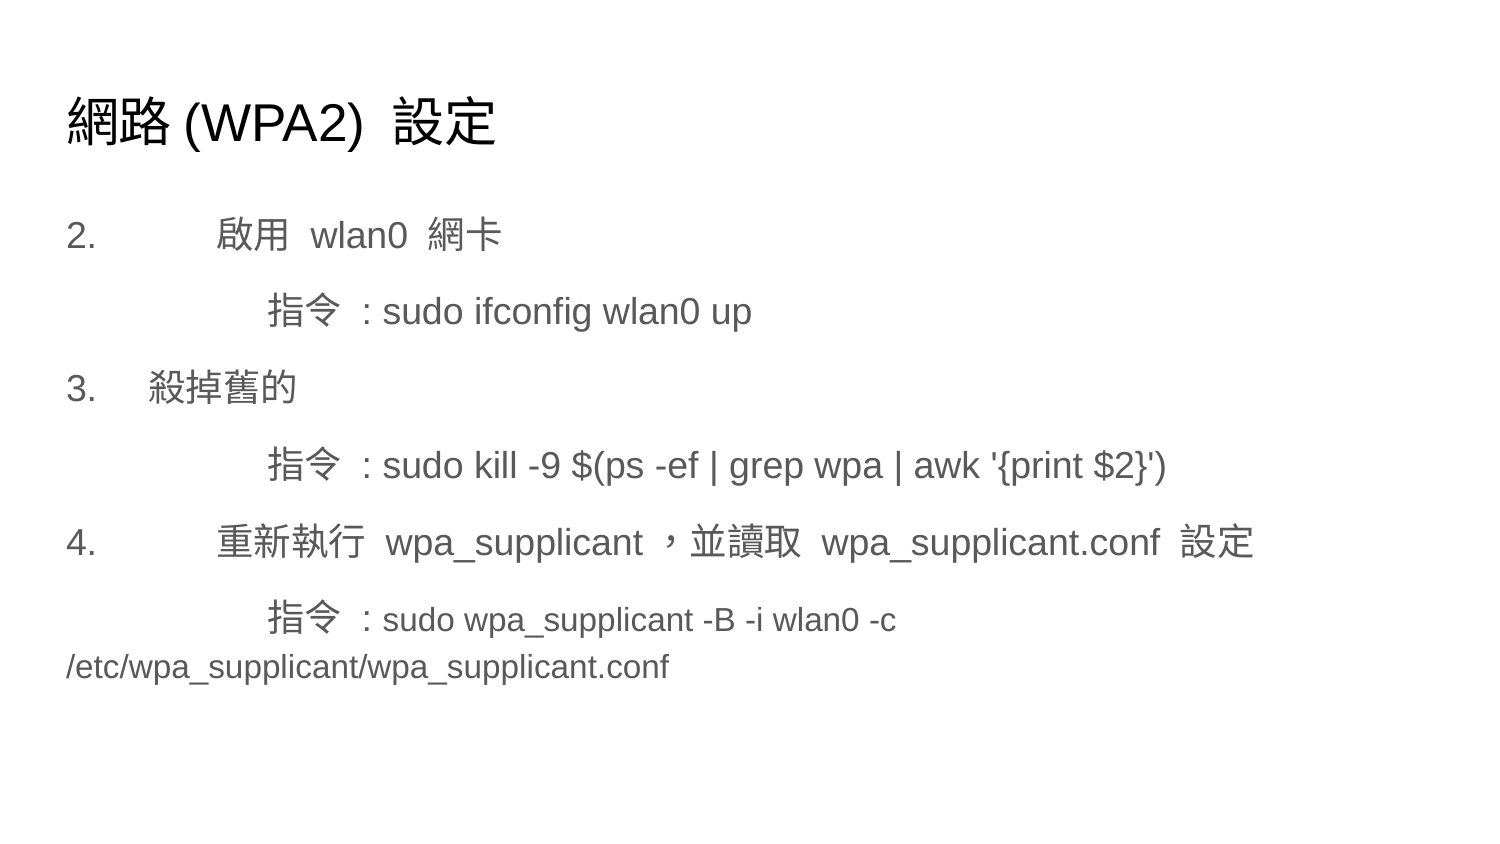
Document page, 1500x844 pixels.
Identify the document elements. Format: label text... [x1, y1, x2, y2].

title 網路(WPA2) 設定 [51, 72, 1449, 167]
list 2. 啟用 wlan0 網卡 指令 : sudo ifconfig wlan0 up 3. 殺掉舊的 指令 : sudo kill -9 $(ps -ef | grep wpa | awk '{print $2}') 4. 重新執行 wpa_supplicant，並讀取 wpa_supplicant.conf 設定 指令 : sudo wpa_supplicant -B -i wlan0 -c /etc/wpa_supplicant/wpa_supplicant.conf [51, 189, 1484, 750]
